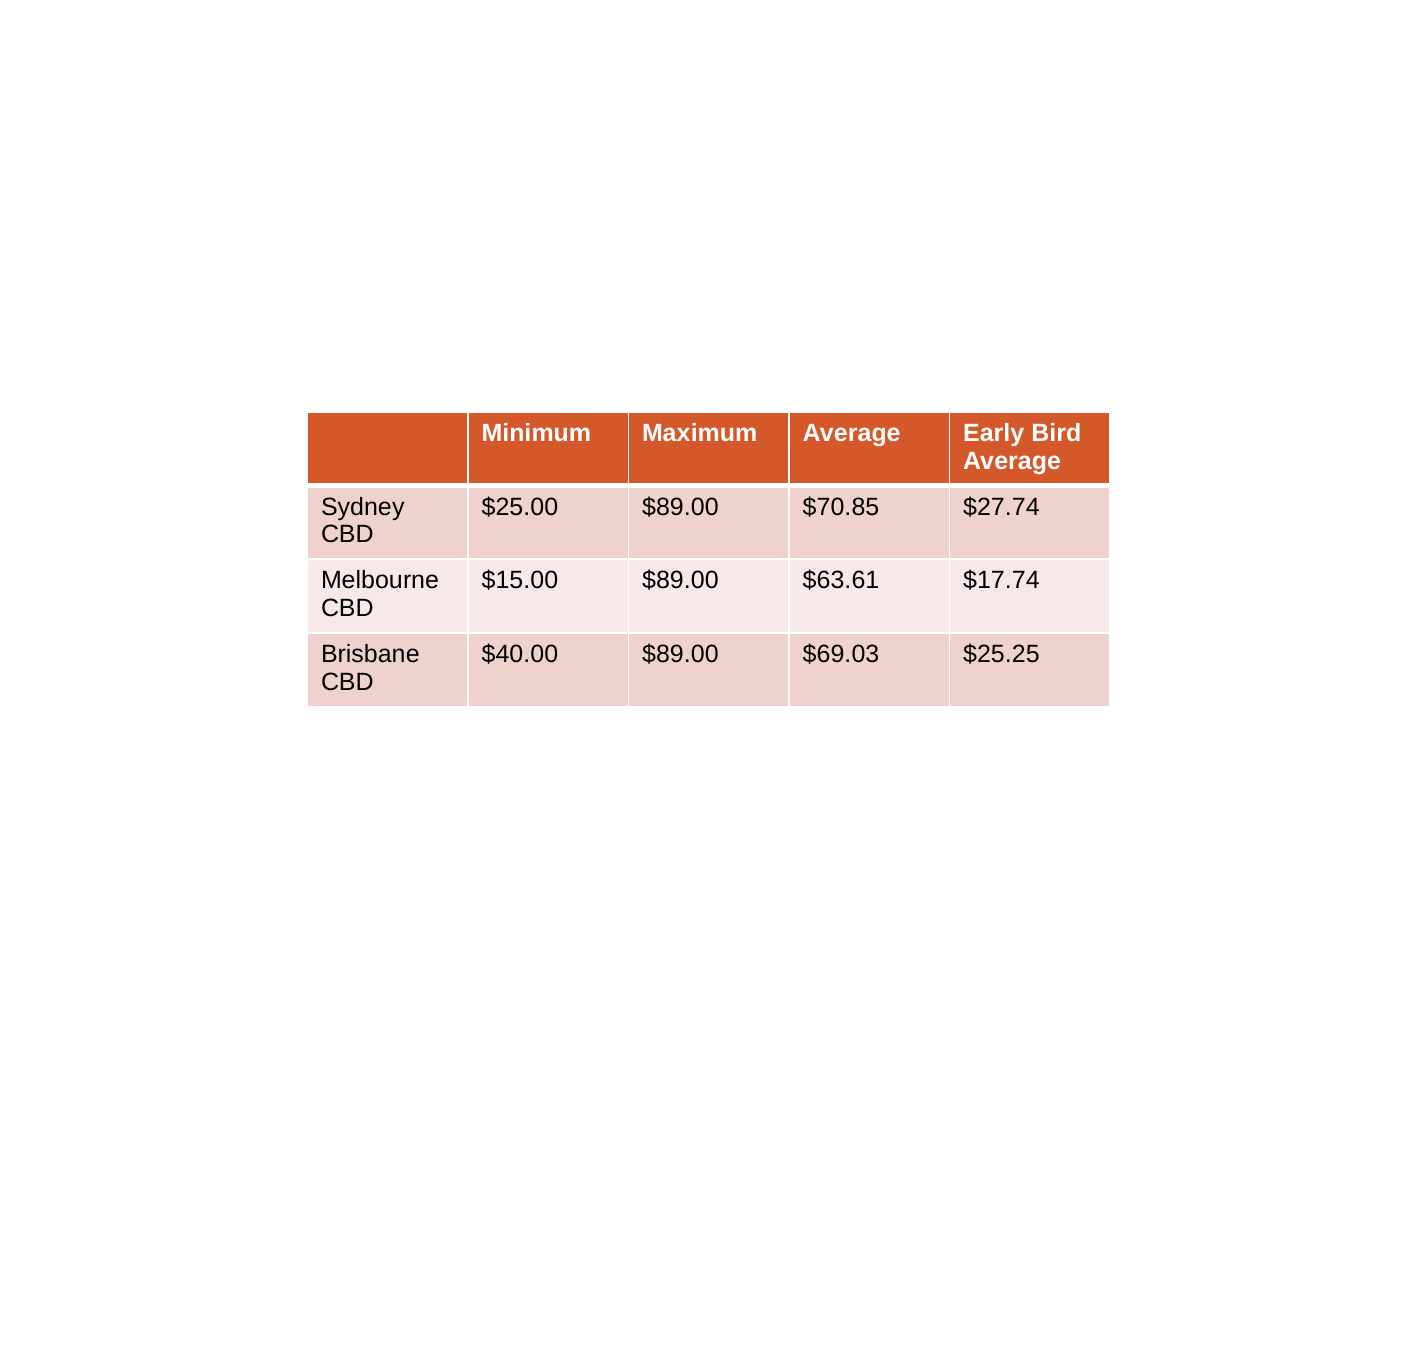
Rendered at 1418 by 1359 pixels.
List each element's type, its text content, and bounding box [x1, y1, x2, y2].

table_cell $89.00 [629, 634, 788, 706]
table_cell $69.03 [790, 634, 949, 706]
table_cell $17.74 [950, 560, 1109, 632]
table_cell $70.85 [790, 488, 949, 558]
table_cell Brisbane CBD [308, 634, 467, 706]
table_header Minimum [469, 413, 628, 483]
table_cell Melbourne CBD [308, 560, 467, 632]
table_header [308, 413, 467, 483]
table_header Maximum [629, 413, 788, 483]
table_header Average [790, 413, 949, 483]
table_cell $63.61 [790, 560, 949, 632]
table_header Early Bird Average [950, 413, 1109, 483]
table_cell Sydney CBD [308, 488, 467, 558]
table_cell $89.00 [629, 488, 788, 558]
table_cell $25.25 [950, 634, 1109, 706]
table_cell $89.00 [629, 560, 788, 632]
table_cell $15.00 [469, 560, 628, 632]
table_cell $25.00 [469, 488, 628, 558]
table_cell $27.74 [950, 488, 1109, 558]
table_cell $40.00 [469, 634, 628, 706]
